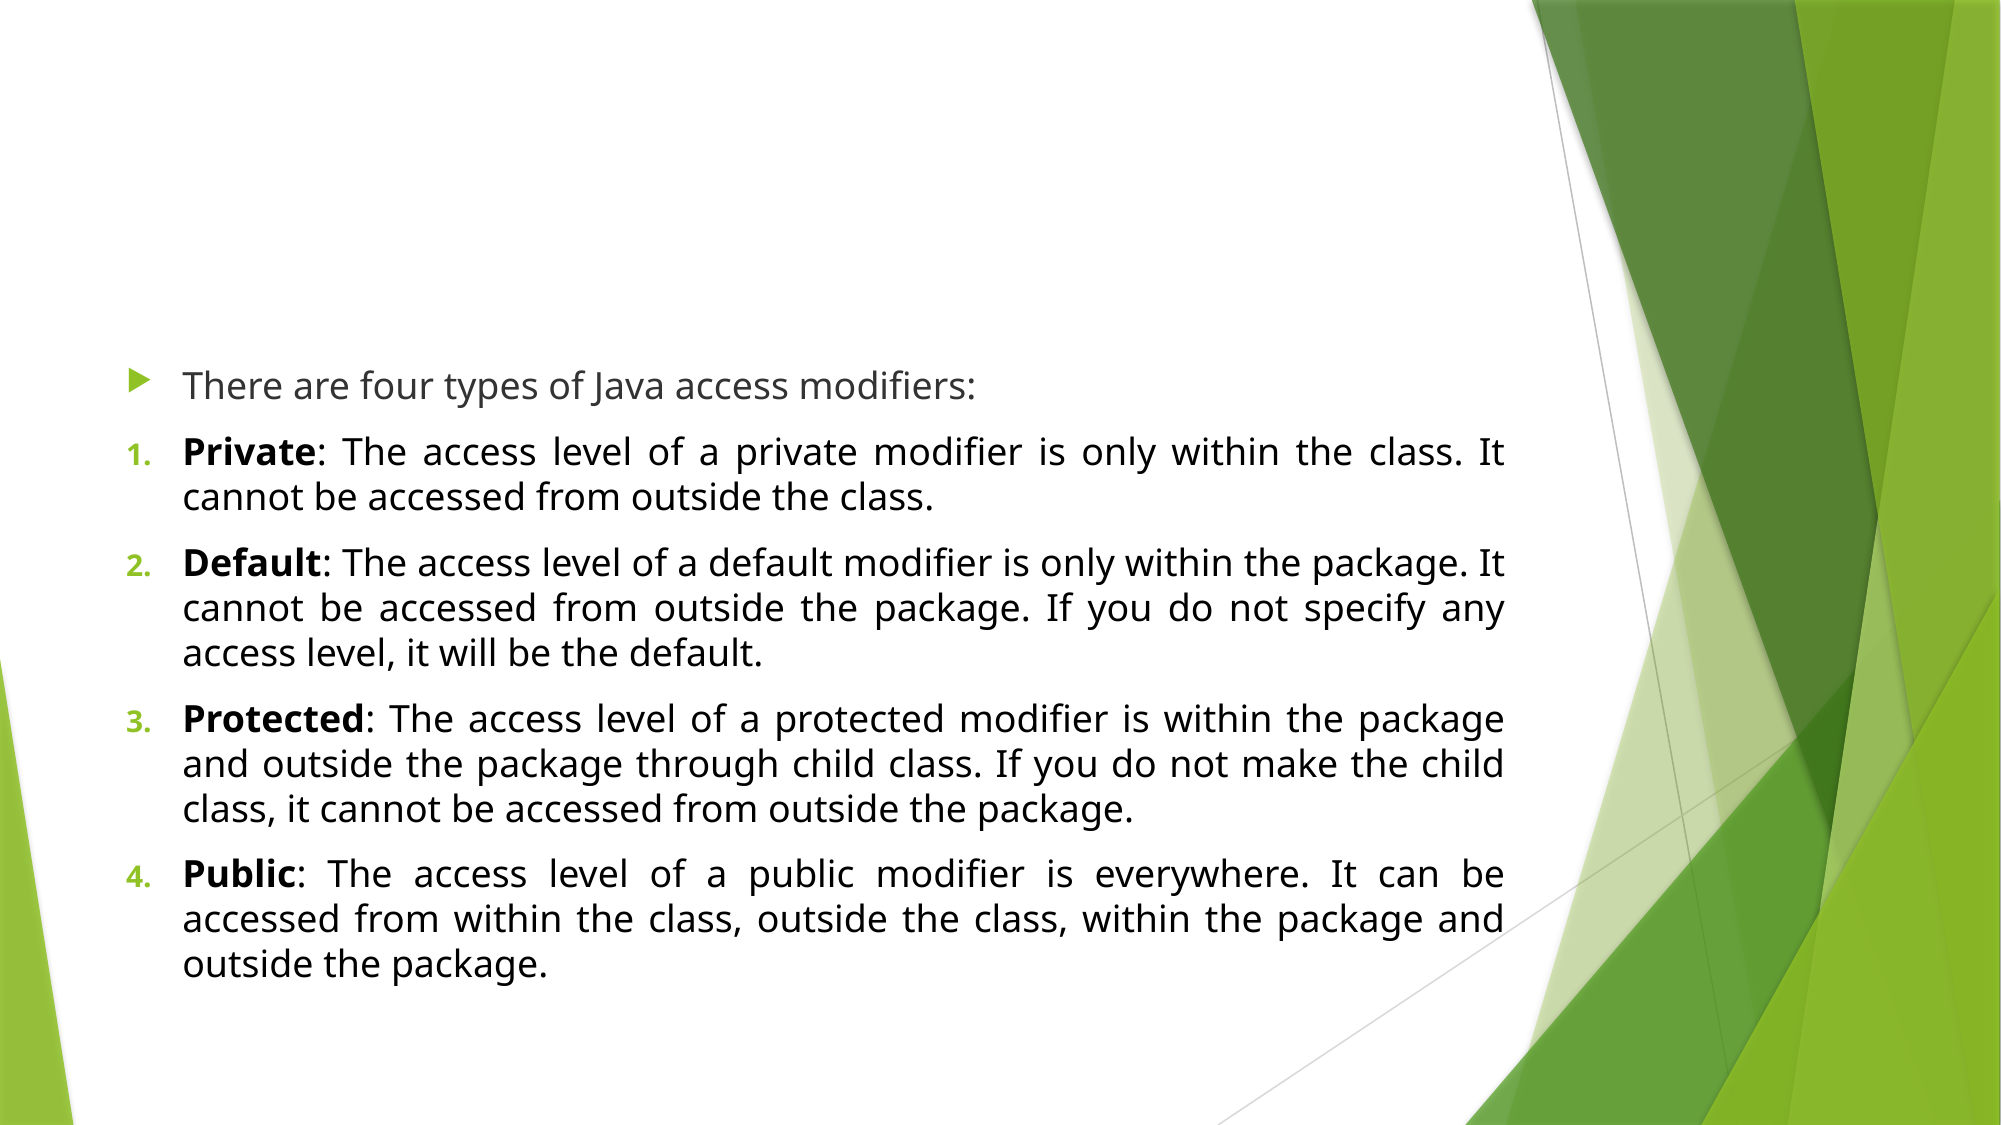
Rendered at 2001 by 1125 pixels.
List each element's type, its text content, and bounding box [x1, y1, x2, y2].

list There are four types of Java access modifiers: Private: The access level of a private modifier is only within the class. It cannot be accessed from outside the class. Default: The access level of a default modifier is only within the package. It cannot be accessed from outside the package. If you do not specify any access level, it will be the default. Protected: The access level of a protected modifier is within the package and outside the package through child class. If you do not make the child class, it cannot be accessed from outside the package. Public: The access level of a public modifier is everywhere. It can be accessed from within the class, outside the class, within the package and outside the package. [111, 354, 1522, 992]
